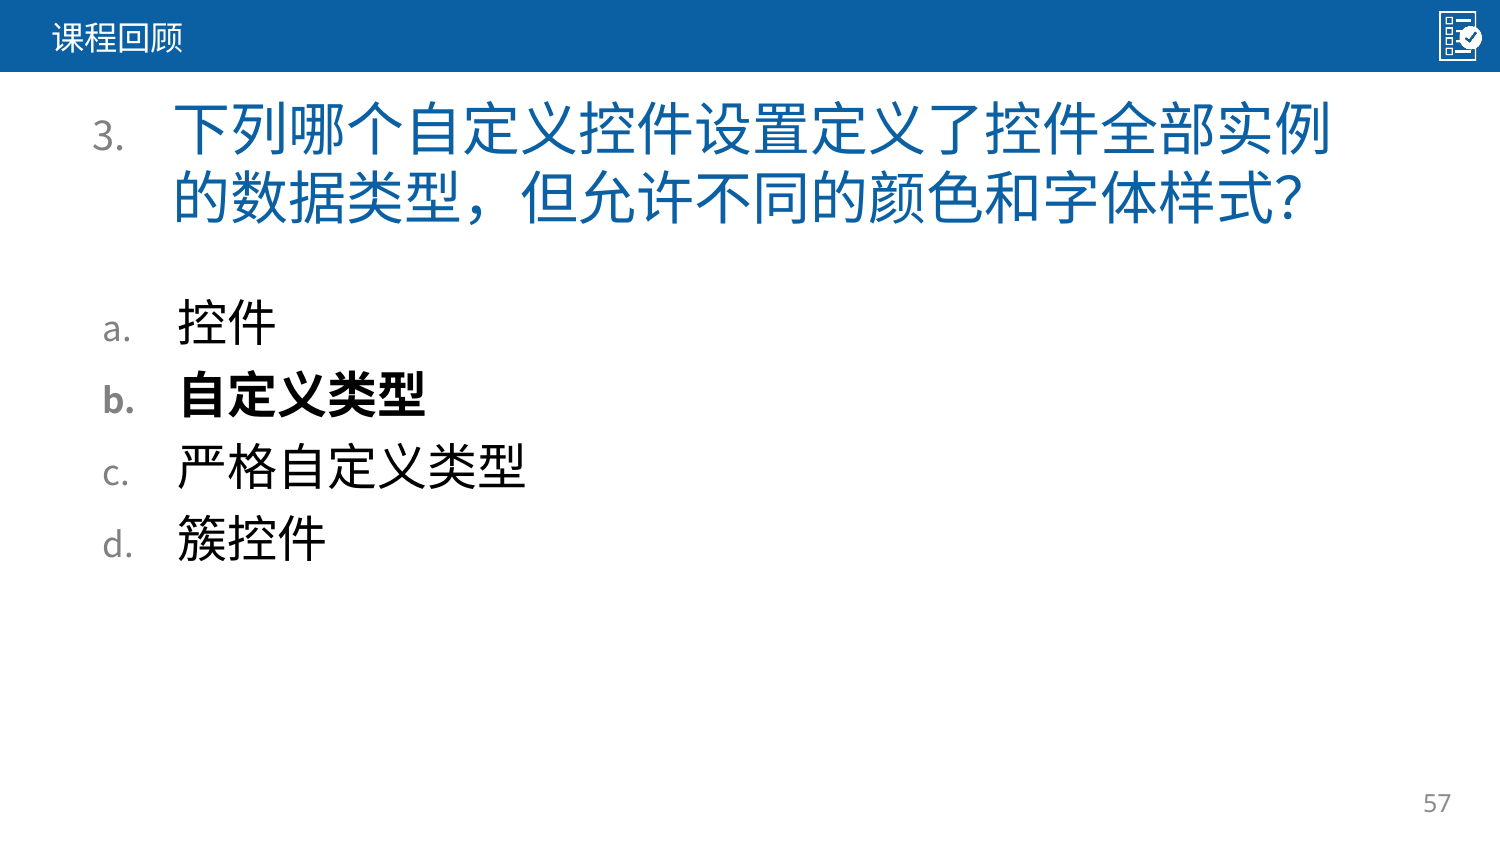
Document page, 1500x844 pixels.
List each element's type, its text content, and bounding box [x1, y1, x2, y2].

list 控件 自定义类型 严格自定义类型 簇控件 [87, 284, 1363, 760]
list 下列哪个自定义控件设置定义了控件全部实例的数据类型，但允许不同的颜色和字体样式？ [78, 84, 1366, 282]
list 课程回顾 [35, 9, 1113, 63]
slide_number 57 [1400, 782, 1475, 828]
picture [1439, 11, 1482, 61]
